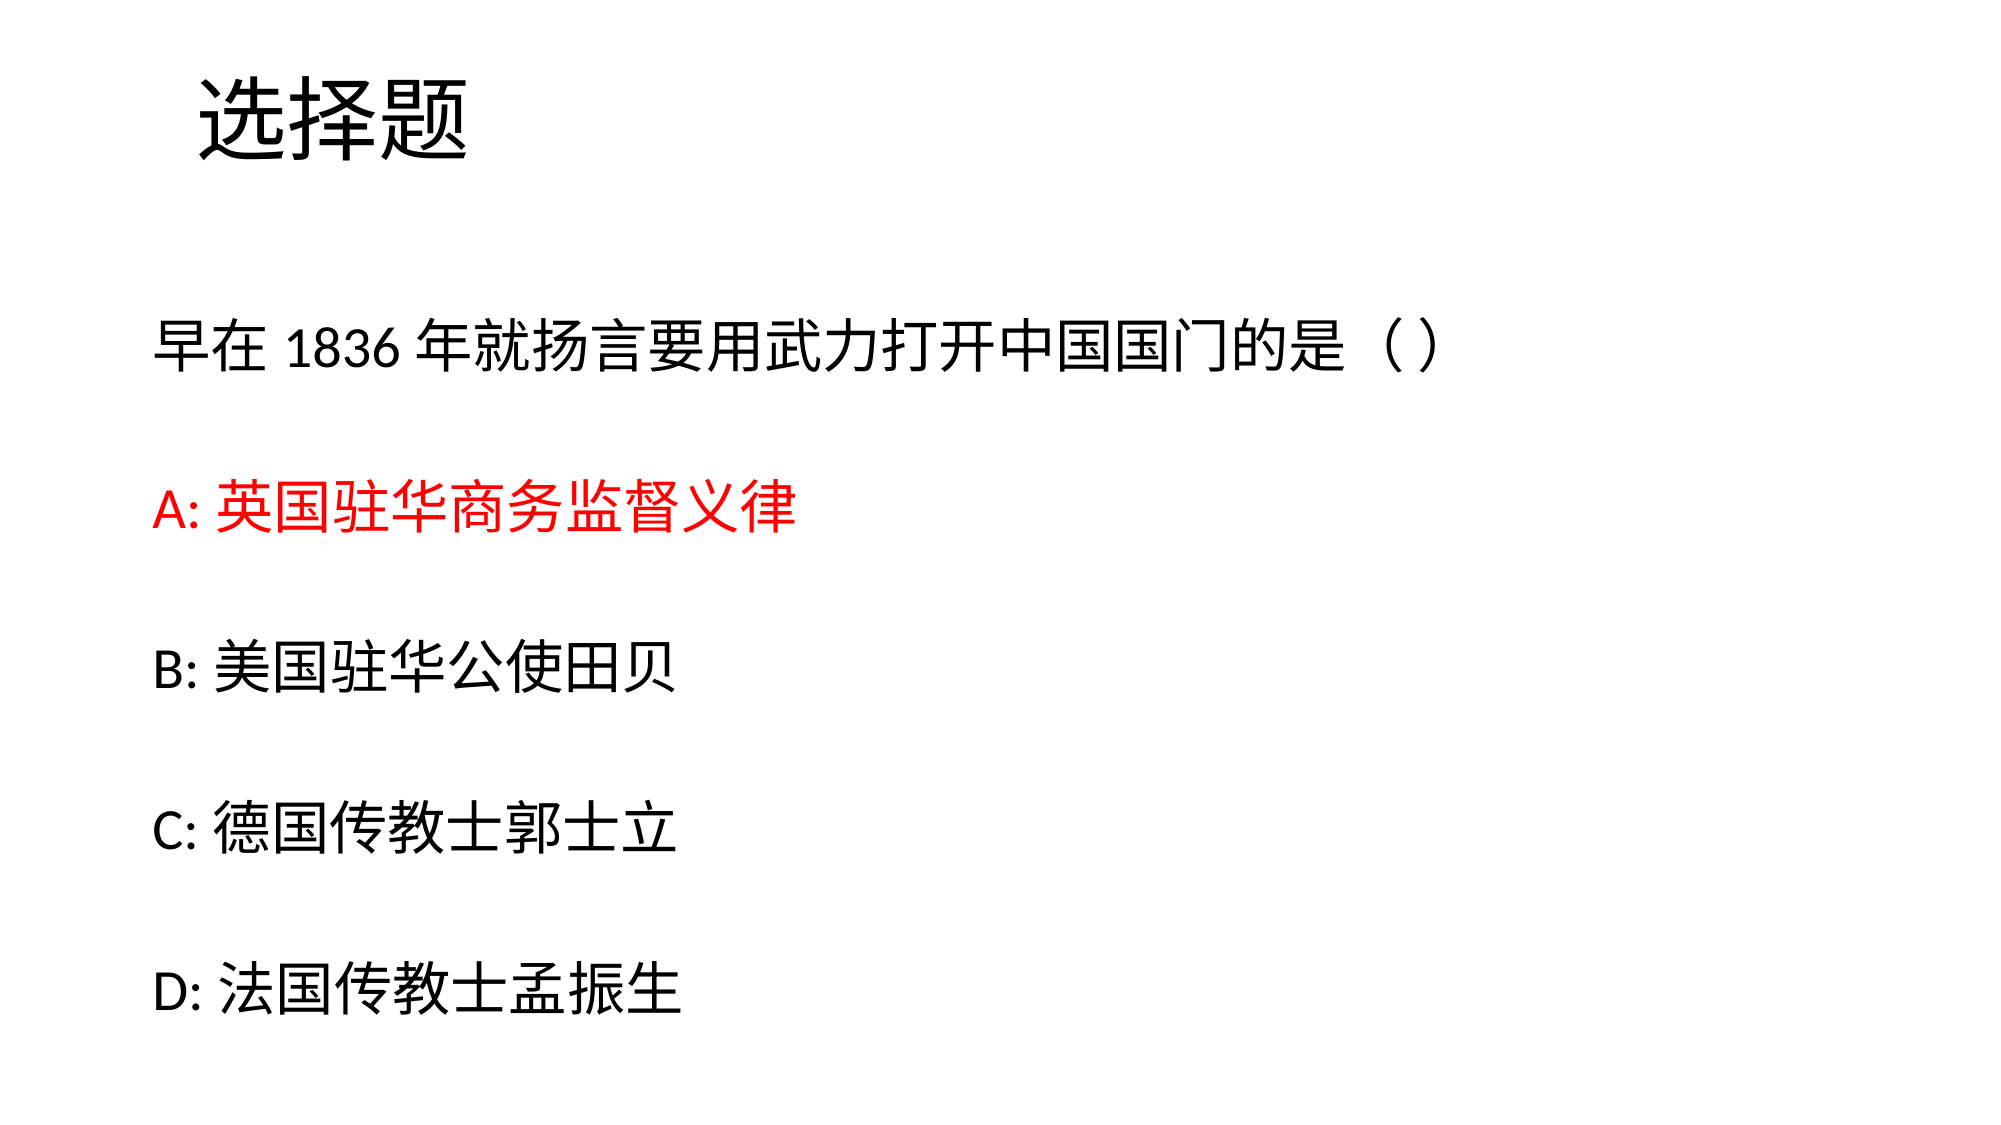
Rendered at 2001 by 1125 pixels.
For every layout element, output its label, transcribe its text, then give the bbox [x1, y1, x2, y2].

title 选择题 [137, 14, 1863, 232]
list 早在1836年就扬言要用武力打开中国国门的是（ ） A:英国驻华商务监督义律 B:​美国驻华公使田贝 C:德国传教士郭士立 D:法国传教士孟振生 [137, 232, 1863, 1079]
